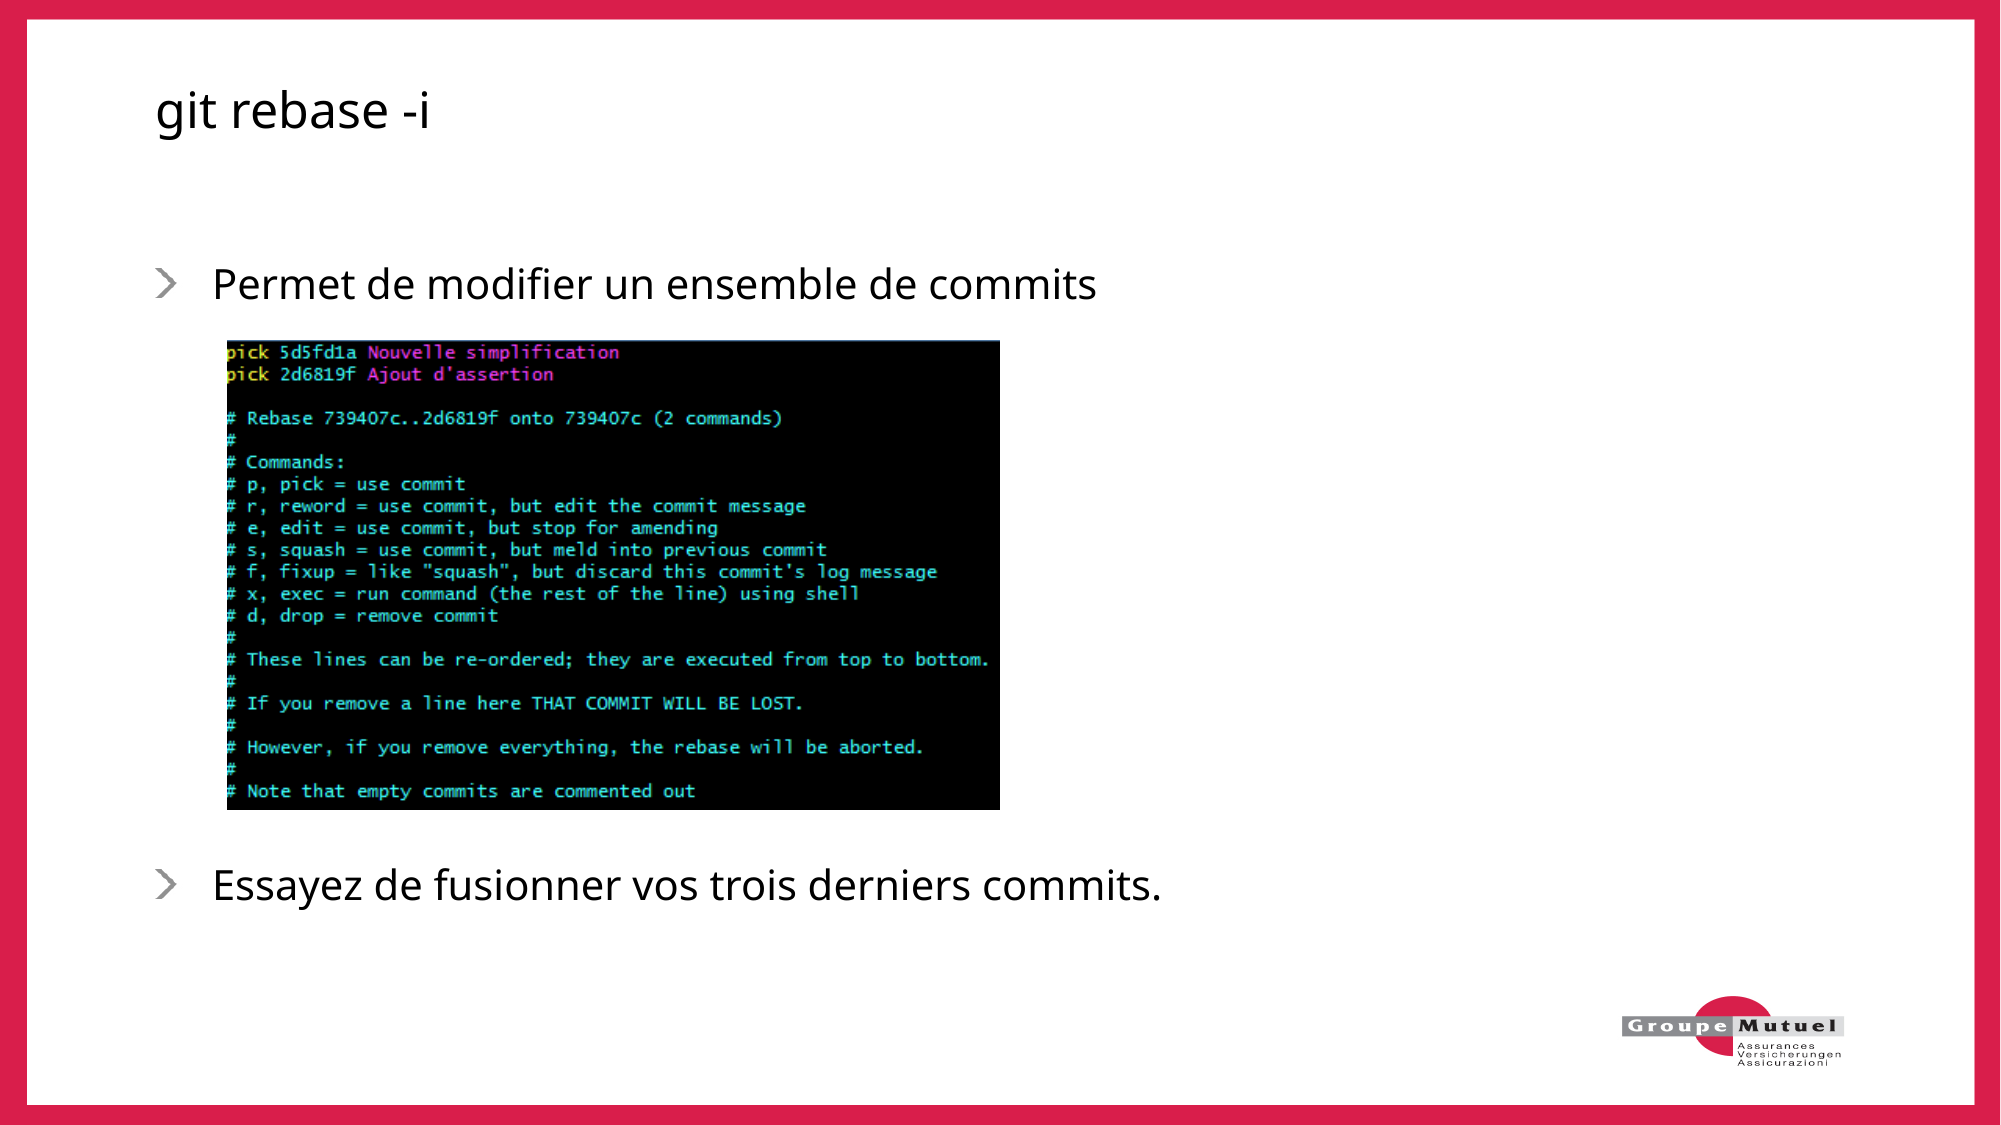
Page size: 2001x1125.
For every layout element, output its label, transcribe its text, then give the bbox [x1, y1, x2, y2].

title git rebase -i [155, 78, 1844, 237]
picture [0, 0, 2001, 1125]
list Permet de modifier un ensemble de commits Essayez de fusionner vos trois derniers commits. [155, 257, 1843, 975]
